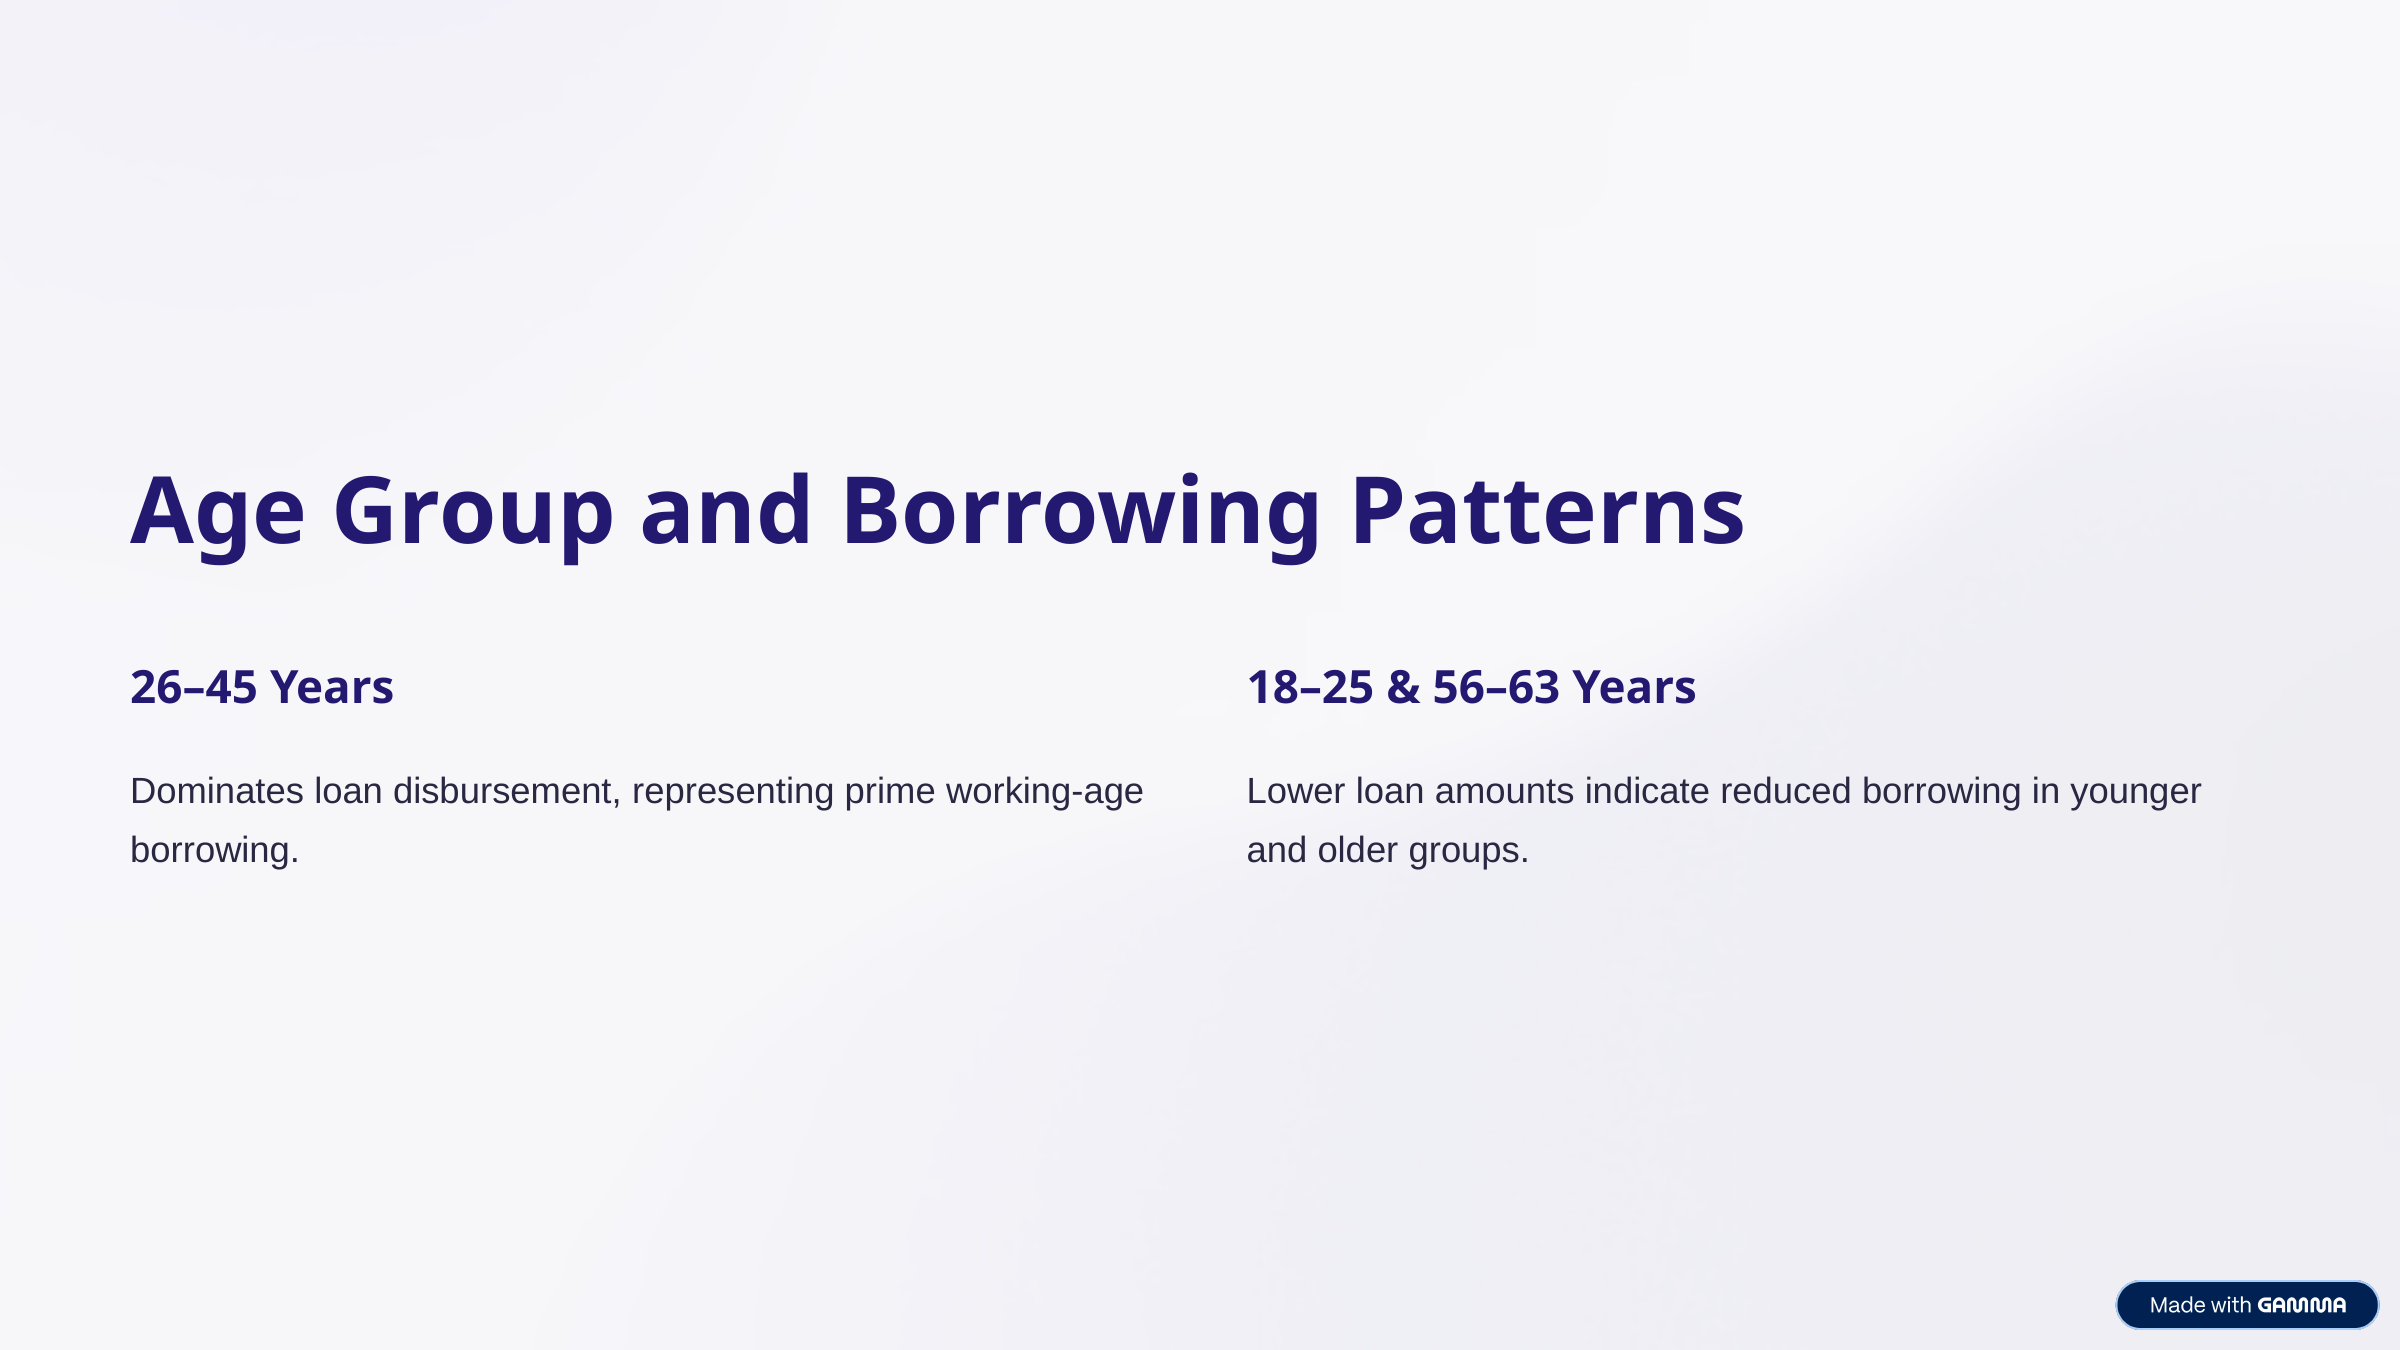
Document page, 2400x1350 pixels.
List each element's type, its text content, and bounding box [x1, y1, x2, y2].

text_box 18–25 & 56–63 Years [1246, 655, 1712, 714]
text_box Lower loan amounts indicate reduced borrowing in younger and older groups. [1246, 751, 2271, 871]
picture [2106, 1271, 2389, 1339]
text_box Age Group and Borrowing Patterns [130, 446, 1647, 563]
text_box 26–45 Years [130, 655, 596, 714]
text_box Dominates loan disbursement, representing prime working-age borrowing. [130, 751, 1155, 871]
